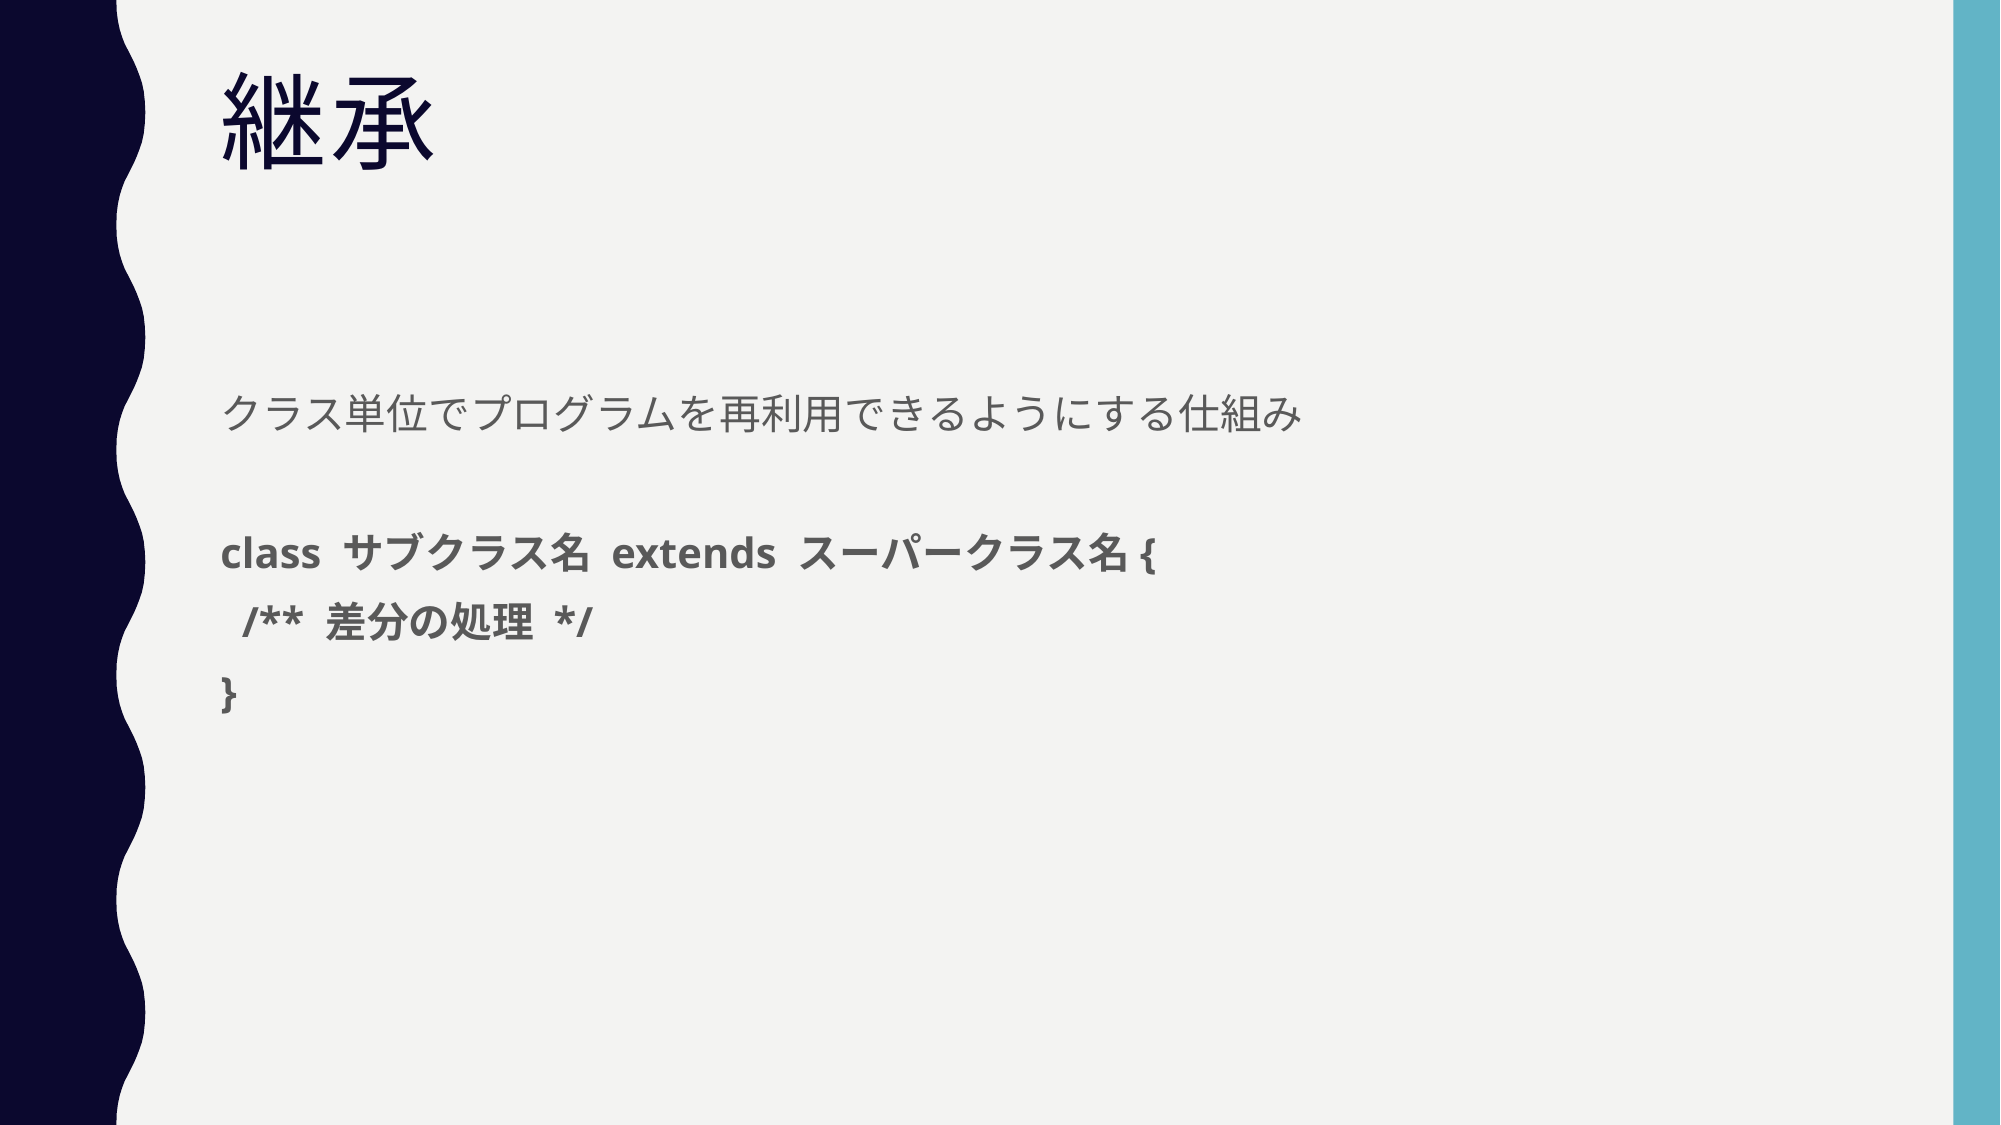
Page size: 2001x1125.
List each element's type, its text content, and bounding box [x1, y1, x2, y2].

list クラス単位でプログラムを再利用できるようにする仕組み class サブクラス名 extends スーパークラス名{ /** 差分の処理 */ } [205, 375, 1875, 965]
title 継承 [205, 62, 1875, 308]
